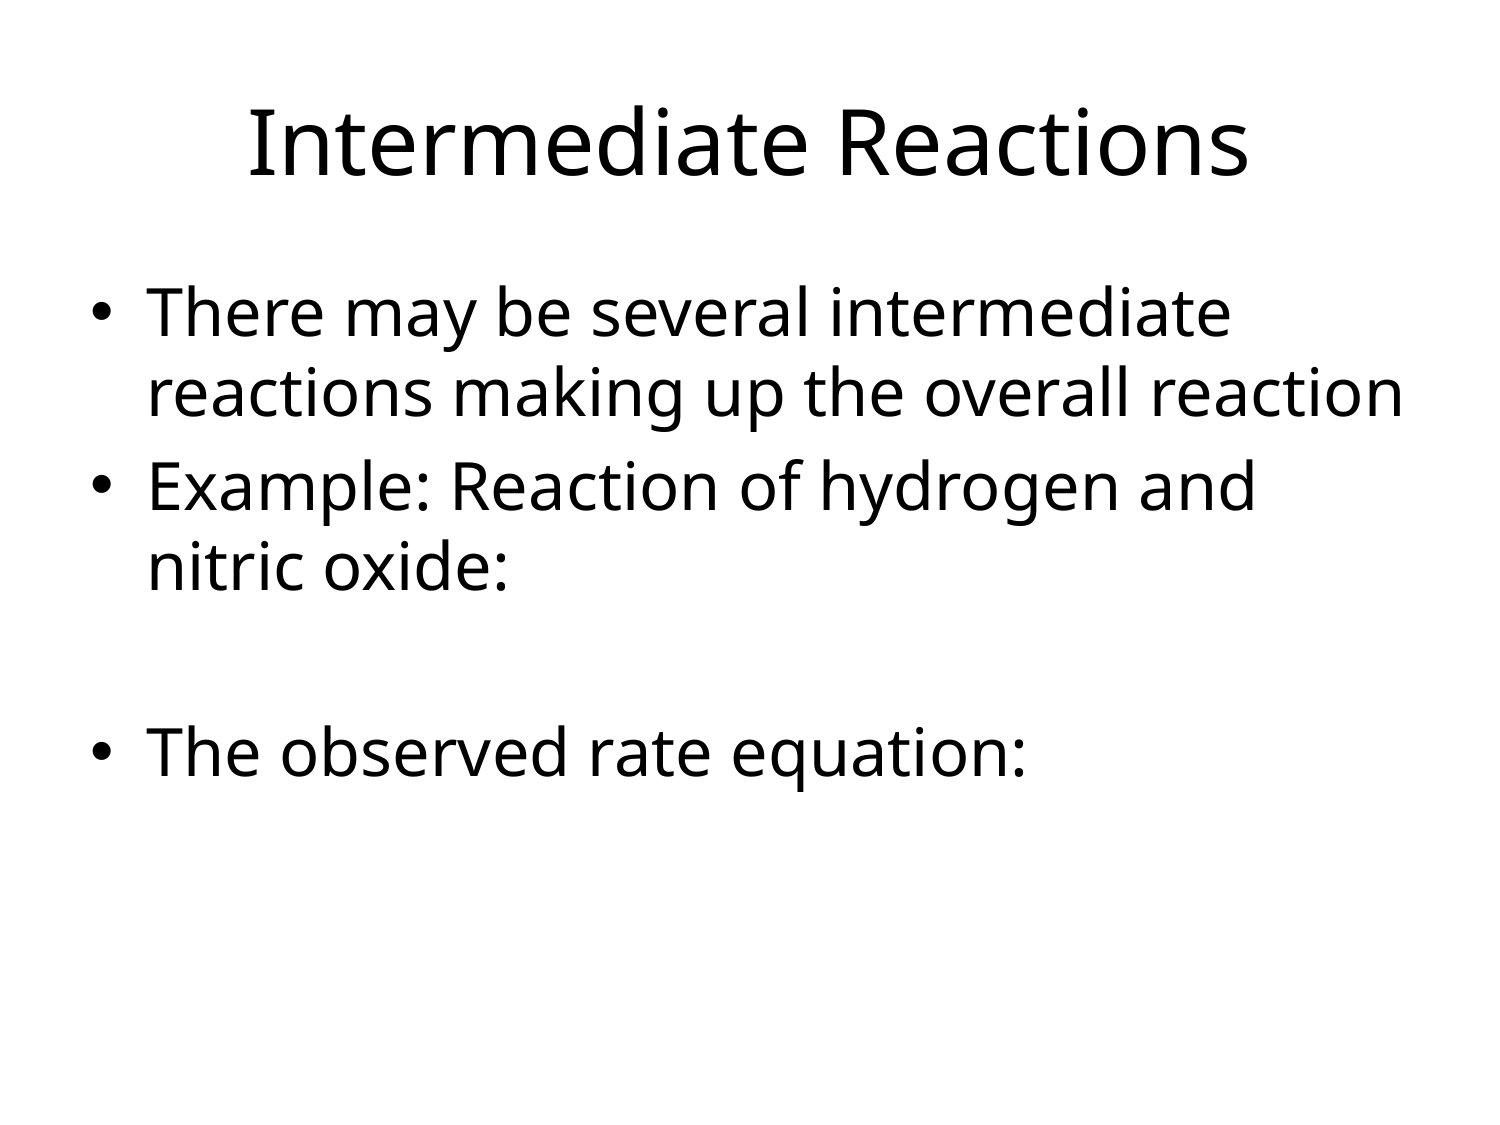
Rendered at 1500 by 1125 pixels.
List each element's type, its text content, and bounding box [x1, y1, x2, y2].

title Intermediate Reactions [75, 45, 1425, 233]
